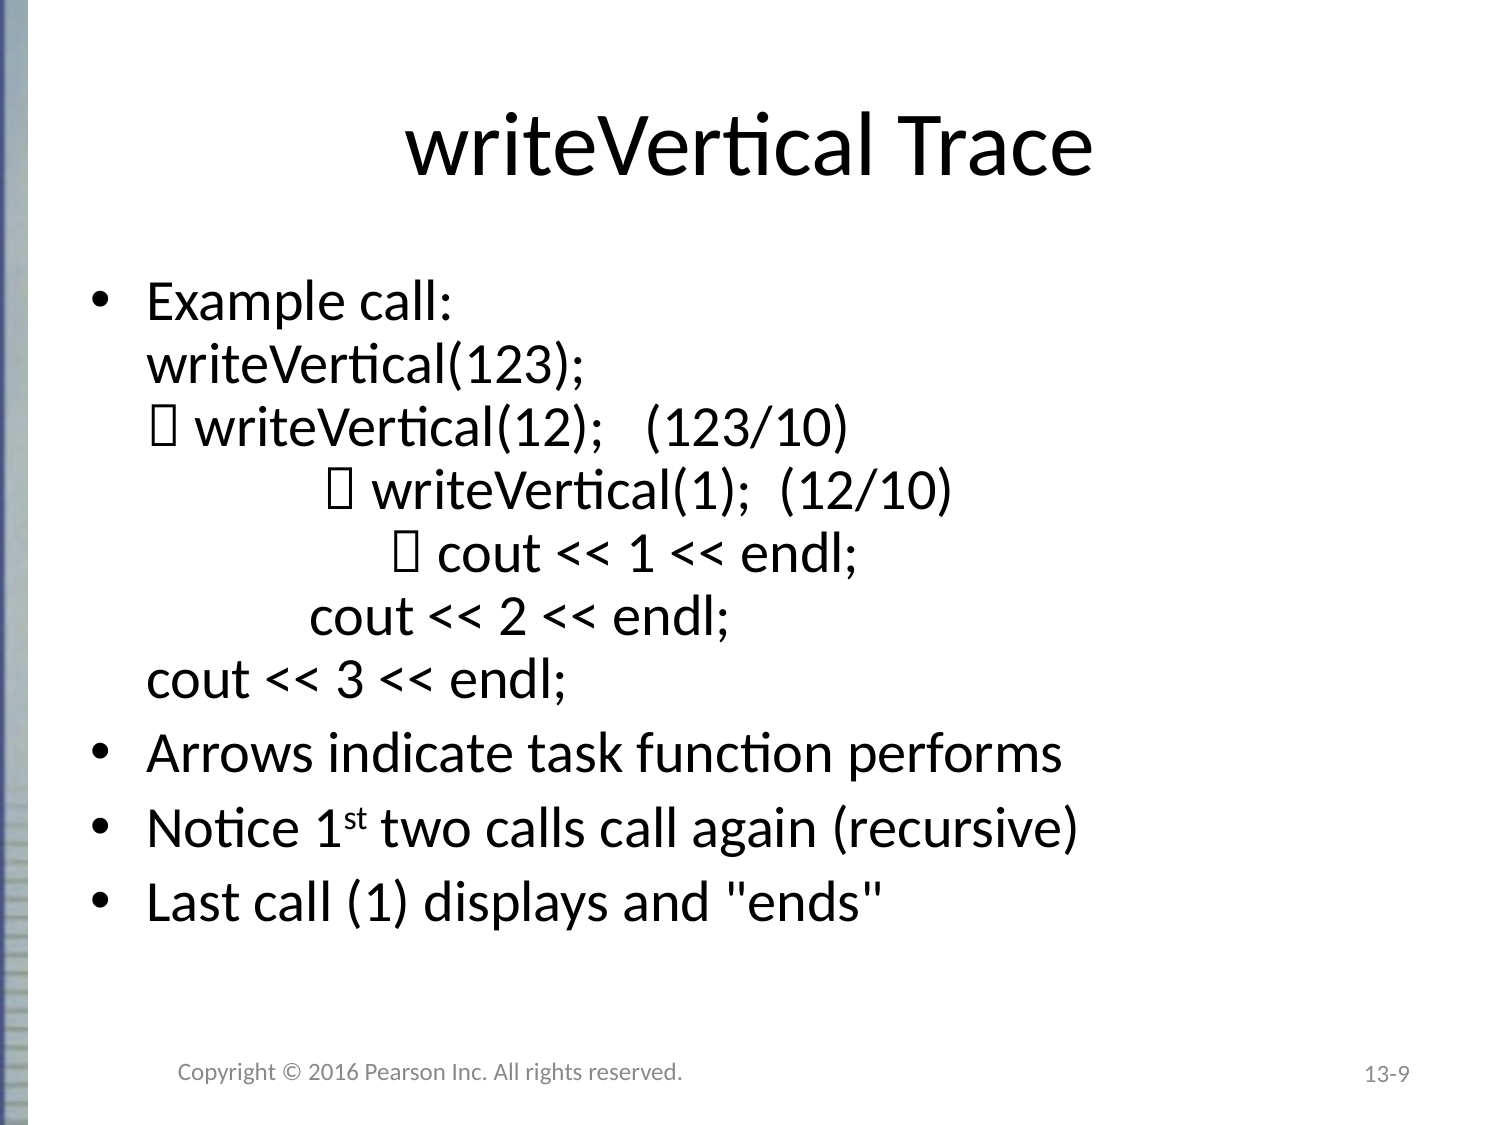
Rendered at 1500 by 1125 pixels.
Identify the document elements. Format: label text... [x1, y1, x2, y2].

picture [0, 0, 28, 1125]
footer Copyright © 2016 Pearson Inc. All rights reserved. [75, 1040, 788, 1100]
slide_number 13-9 [1074, 1042, 1425, 1103]
list Example call: writeVertical(123);  writeVertical(12); (123/10)  writeVertical(1); (12/10)  cout << 1 << endl; cout << 2 << endl; cout << 3 << endl; Arrows indicate task function performs Notice 1st two calls call again (recursive) Last call (1) displays and "ends" [75, 262, 1425, 1005]
title writeVertical Trace [75, 45, 1425, 233]
